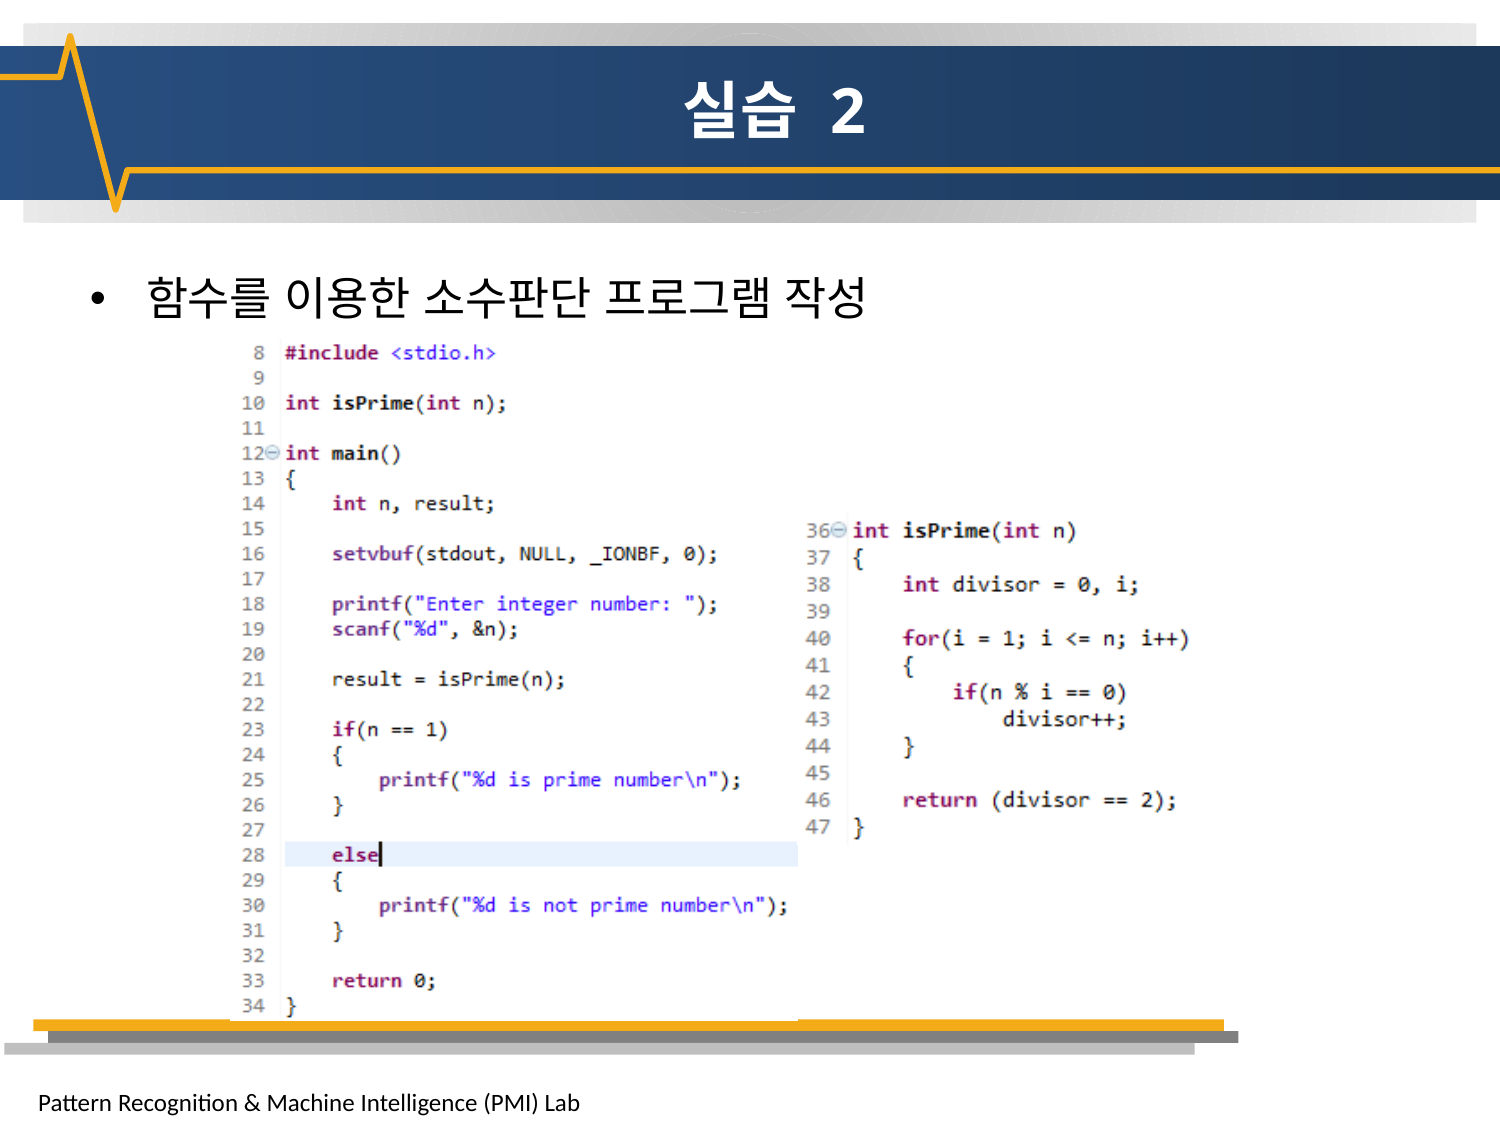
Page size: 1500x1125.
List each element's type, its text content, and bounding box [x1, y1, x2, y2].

picture [229, 337, 1200, 1021]
title 실습 2 [119, 55, 1430, 162]
list 함수를 이용한 소수판단 프로그램 작성 [75, 262, 1425, 985]
